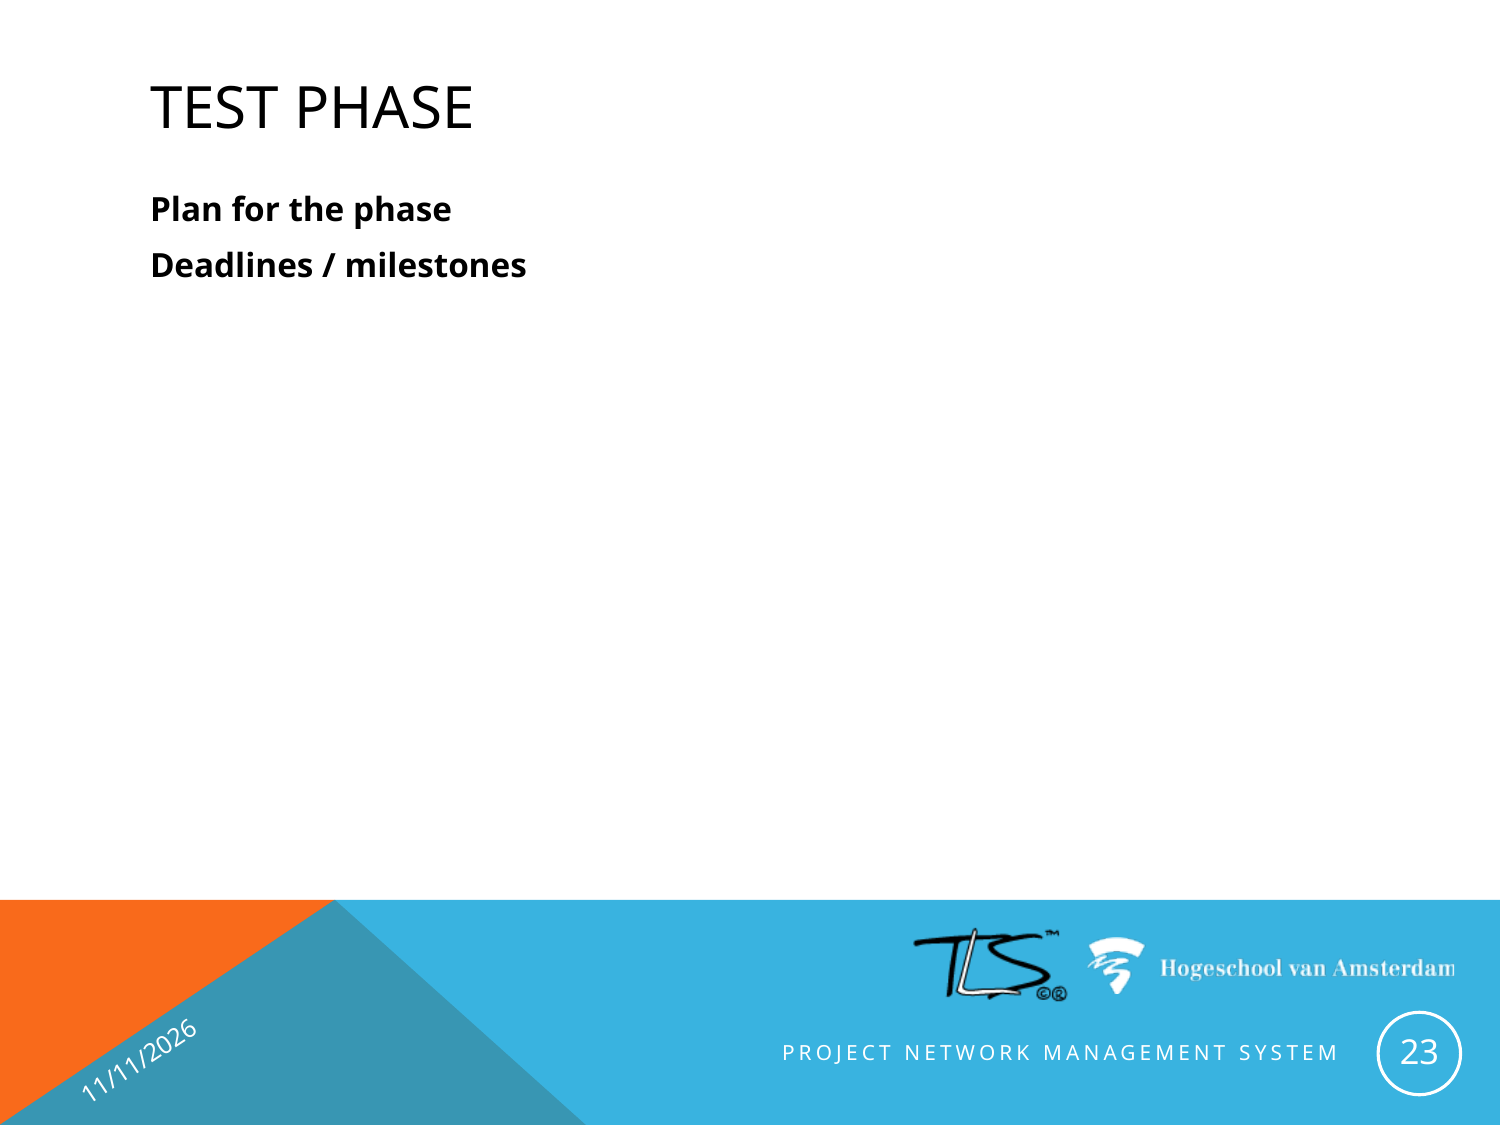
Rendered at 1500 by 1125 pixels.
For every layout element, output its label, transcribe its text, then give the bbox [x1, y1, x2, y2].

title Test phase [135, 60, 1369, 150]
picture [912, 924, 1069, 1031]
list Plan for the phase Deadlines / milestones [135, 180, 1369, 850]
slide_number 24 [1376, 1010, 1463, 1097]
footer Project Network Management System [577, 1031, 1352, 1076]
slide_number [62, 937, 315, 1122]
